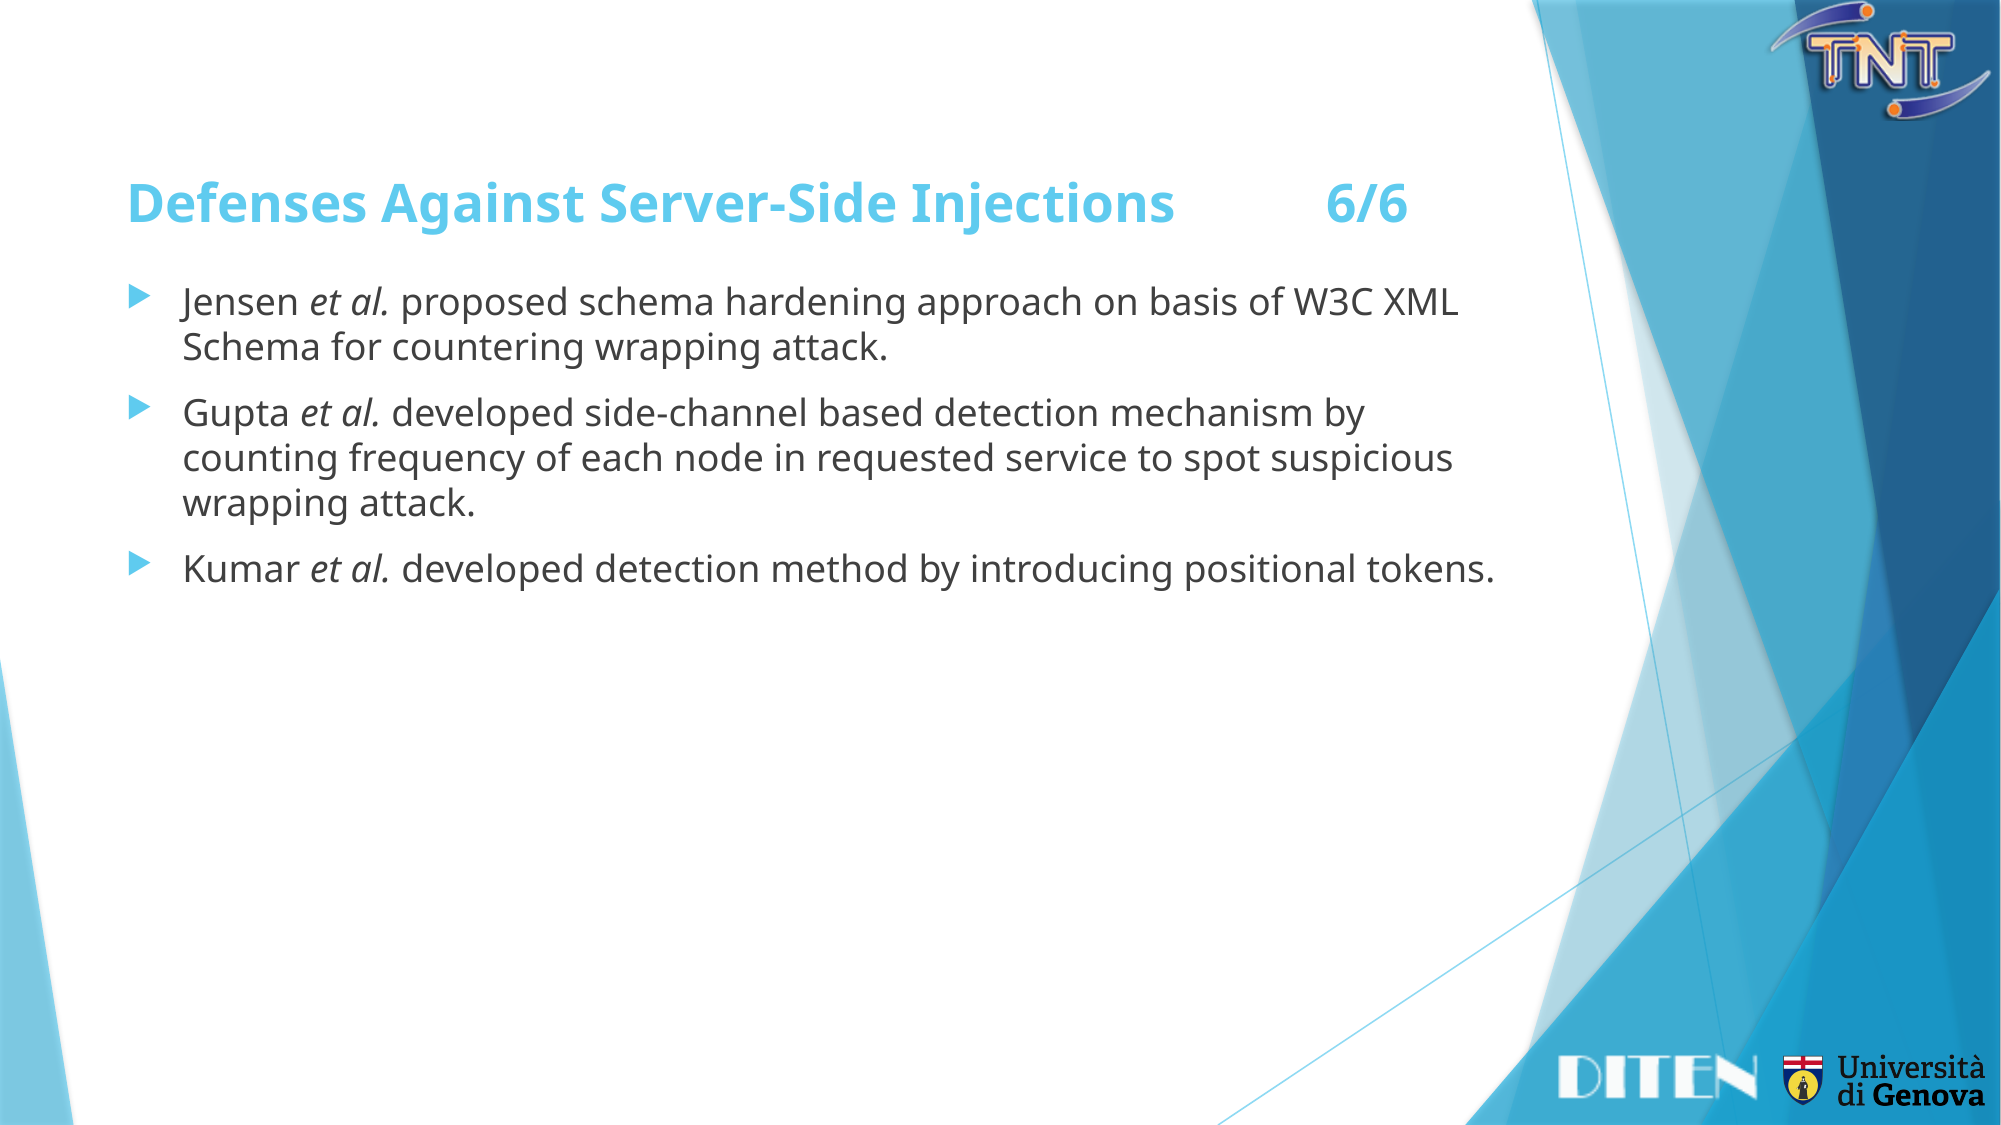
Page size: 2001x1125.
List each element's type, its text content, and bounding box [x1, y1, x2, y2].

title Defenses Against Server-Side Injections 6/6 [111, 99, 1522, 220]
list Jensen et al. proposed schema hardening approach on basis of W3C XML Schema for countering wrapping attack. Gupta et al. developed side-channel based detection mechanism by counting frequency of each node in requested service to spot suspicious wrapping attack. Kumar et al. developed detection method by introducing positional tokens. [111, 270, 1522, 992]
picture [1759, 0, 1994, 121]
picture [1557, 1050, 1985, 1110]
